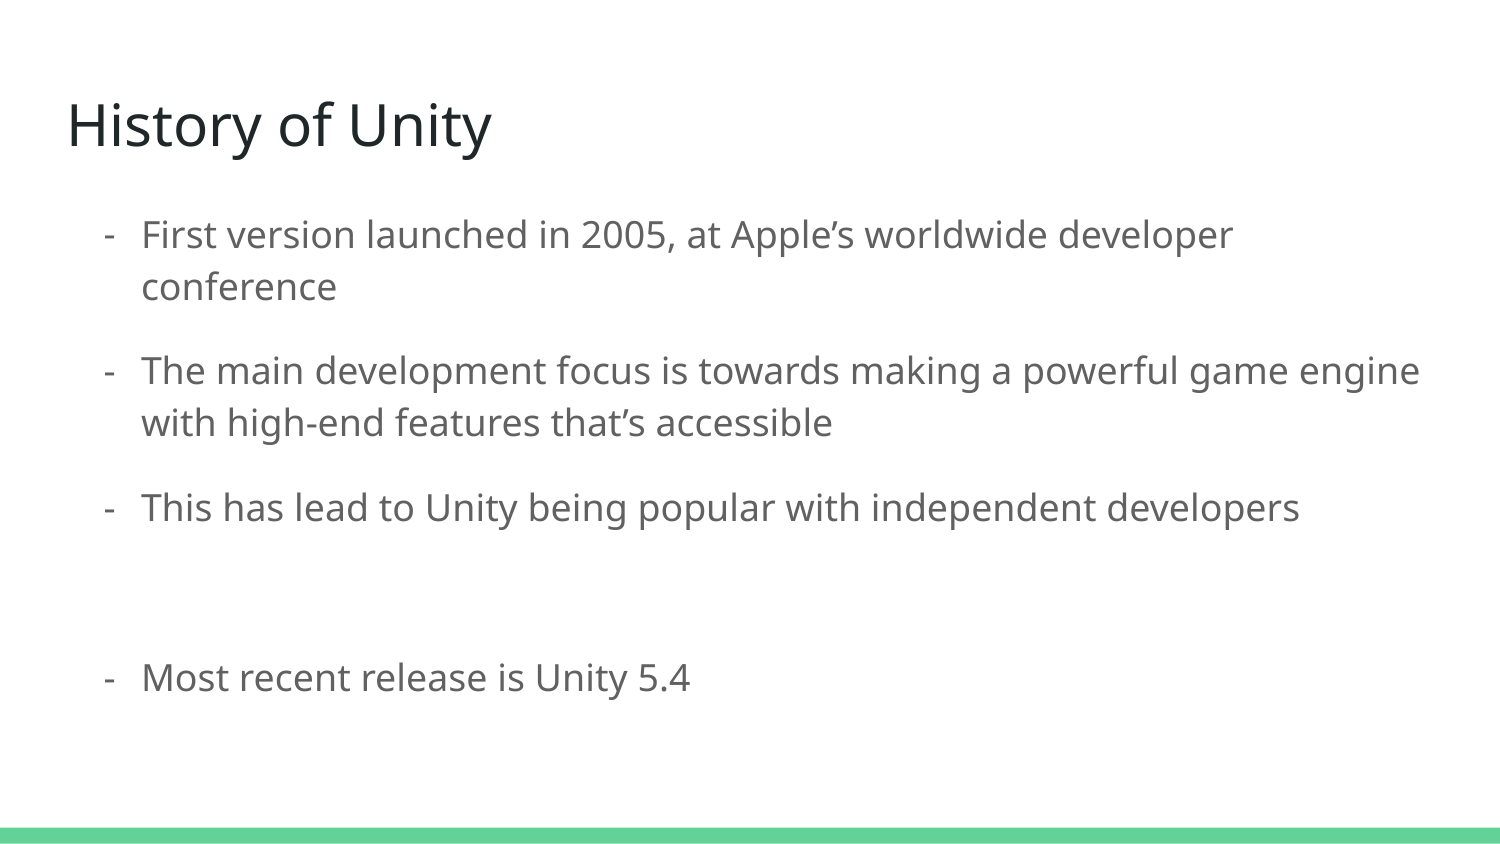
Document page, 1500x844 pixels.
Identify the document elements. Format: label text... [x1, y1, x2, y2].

title History of Unity [51, 72, 1449, 167]
list First version launched in 2005, at Apple’s worldwide developer conference The main development focus is towards making a powerful game engine with high-end features that’s accessible This has lead to Unity being popular with independent developers Most recent release is Unity 5.4 [51, 189, 1449, 750]
